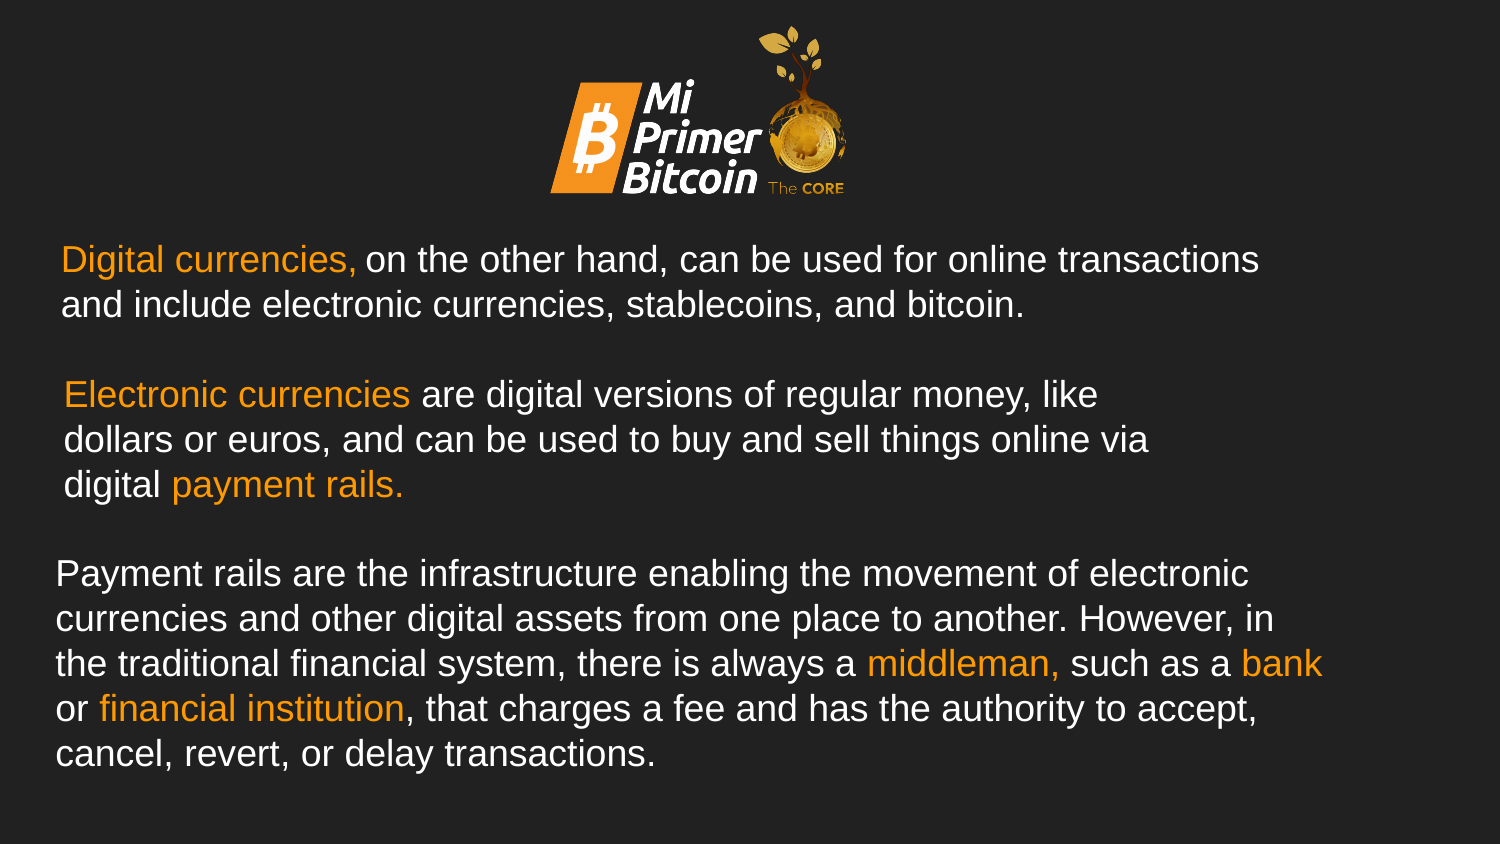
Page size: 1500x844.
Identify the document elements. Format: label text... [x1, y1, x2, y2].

picture [549, 19, 897, 210]
text_box Electronic currencies are digital versions of regular money, like dollars or euros, and can be used to buy and sell things online via digital payment rails. [48, 354, 1370, 520]
text_box on the other hand, can be used for online transactions and include electronic currencies, stablecoins, and bitcoin. [45, 219, 1310, 340]
text_box Payment rails are the infrastructure enabling the movement of electronic currencies and other digital assets from one place to another. However, in the traditional financial system, there is always a middleman, such as a bank or financial institution, that charges a fee and has the authority to accept, cancel, revert, or delay transactions. [40, 533, 1377, 789]
